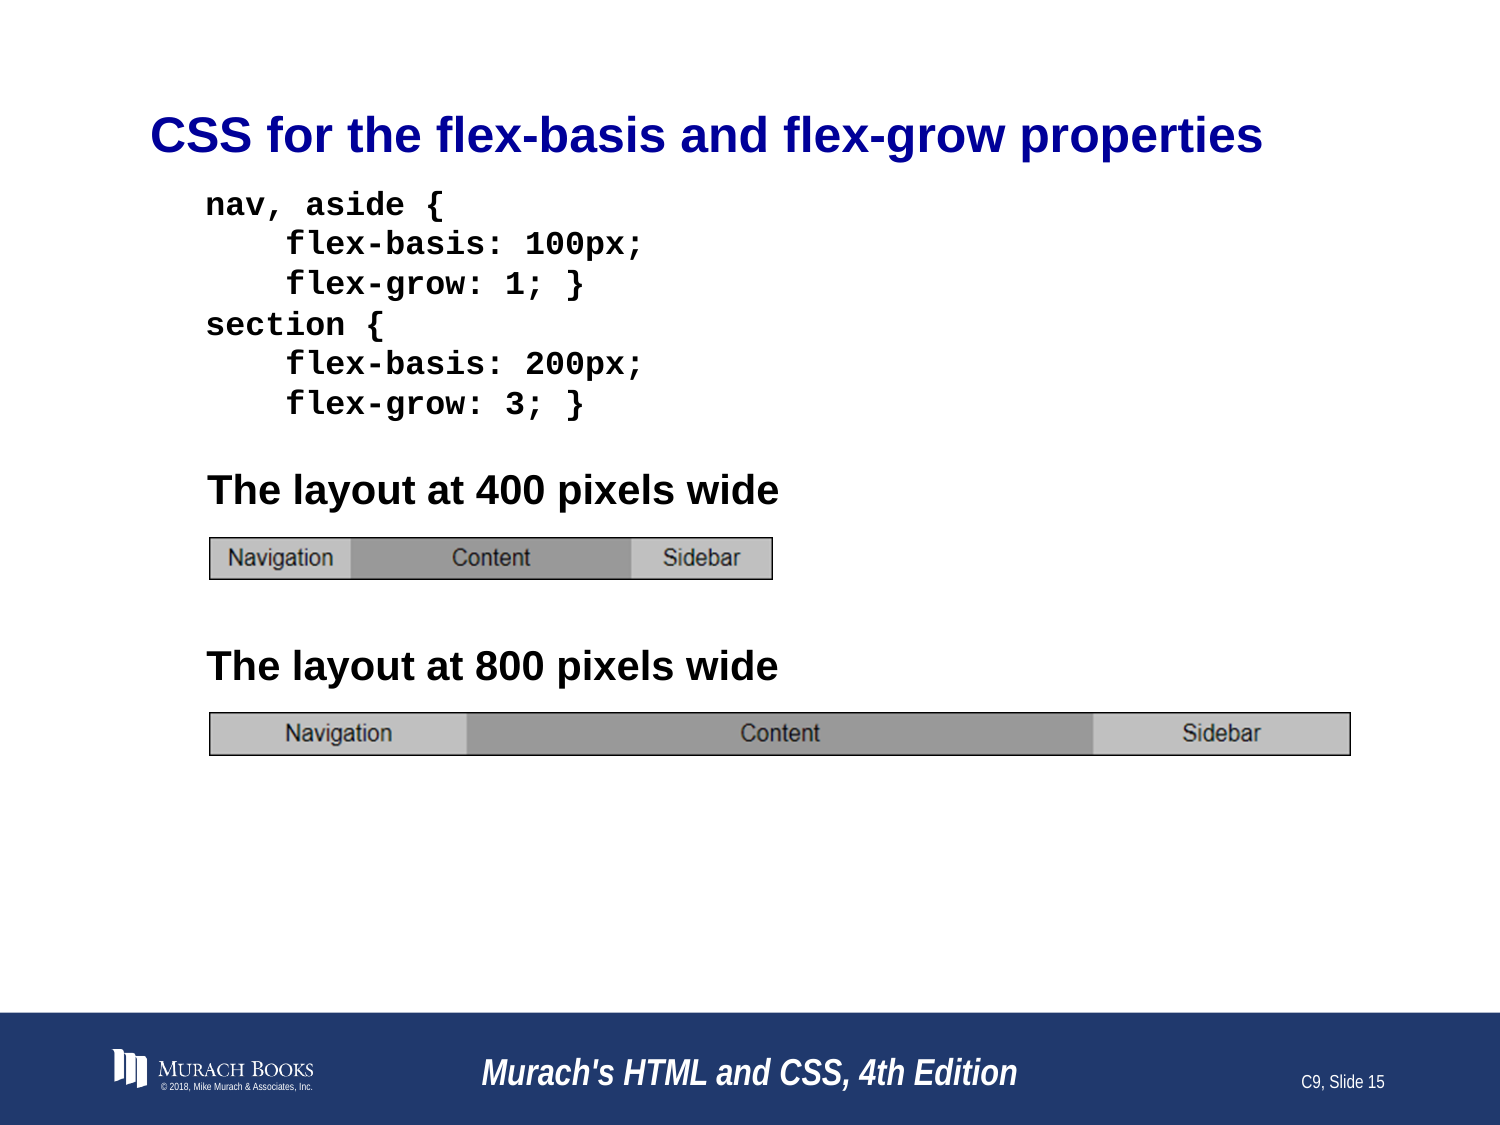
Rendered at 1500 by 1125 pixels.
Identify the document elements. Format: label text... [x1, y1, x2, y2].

slide_number C9, Slide 15 [1087, 1025, 1400, 1100]
footer © 2018, Mike Murach & Associates, Inc. [12, 1025, 463, 1100]
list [209, 537, 773, 580]
title CSS for the flex-basis and flex-grow properties [150, 102, 1350, 164]
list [209, 712, 1352, 756]
slide_number Murach's HTML and CSS, 4th Edition [463, 1025, 1050, 1100]
list The layout at 800 pixels wide [134, 631, 1351, 706]
list The layout at 400 pixels wide [135, 455, 1348, 535]
list nav, aside { flex-basis: 100px; flex-grow: 1; } section { flex-basis: 200px; flex-grow: 3; } [133, 174, 1346, 476]
